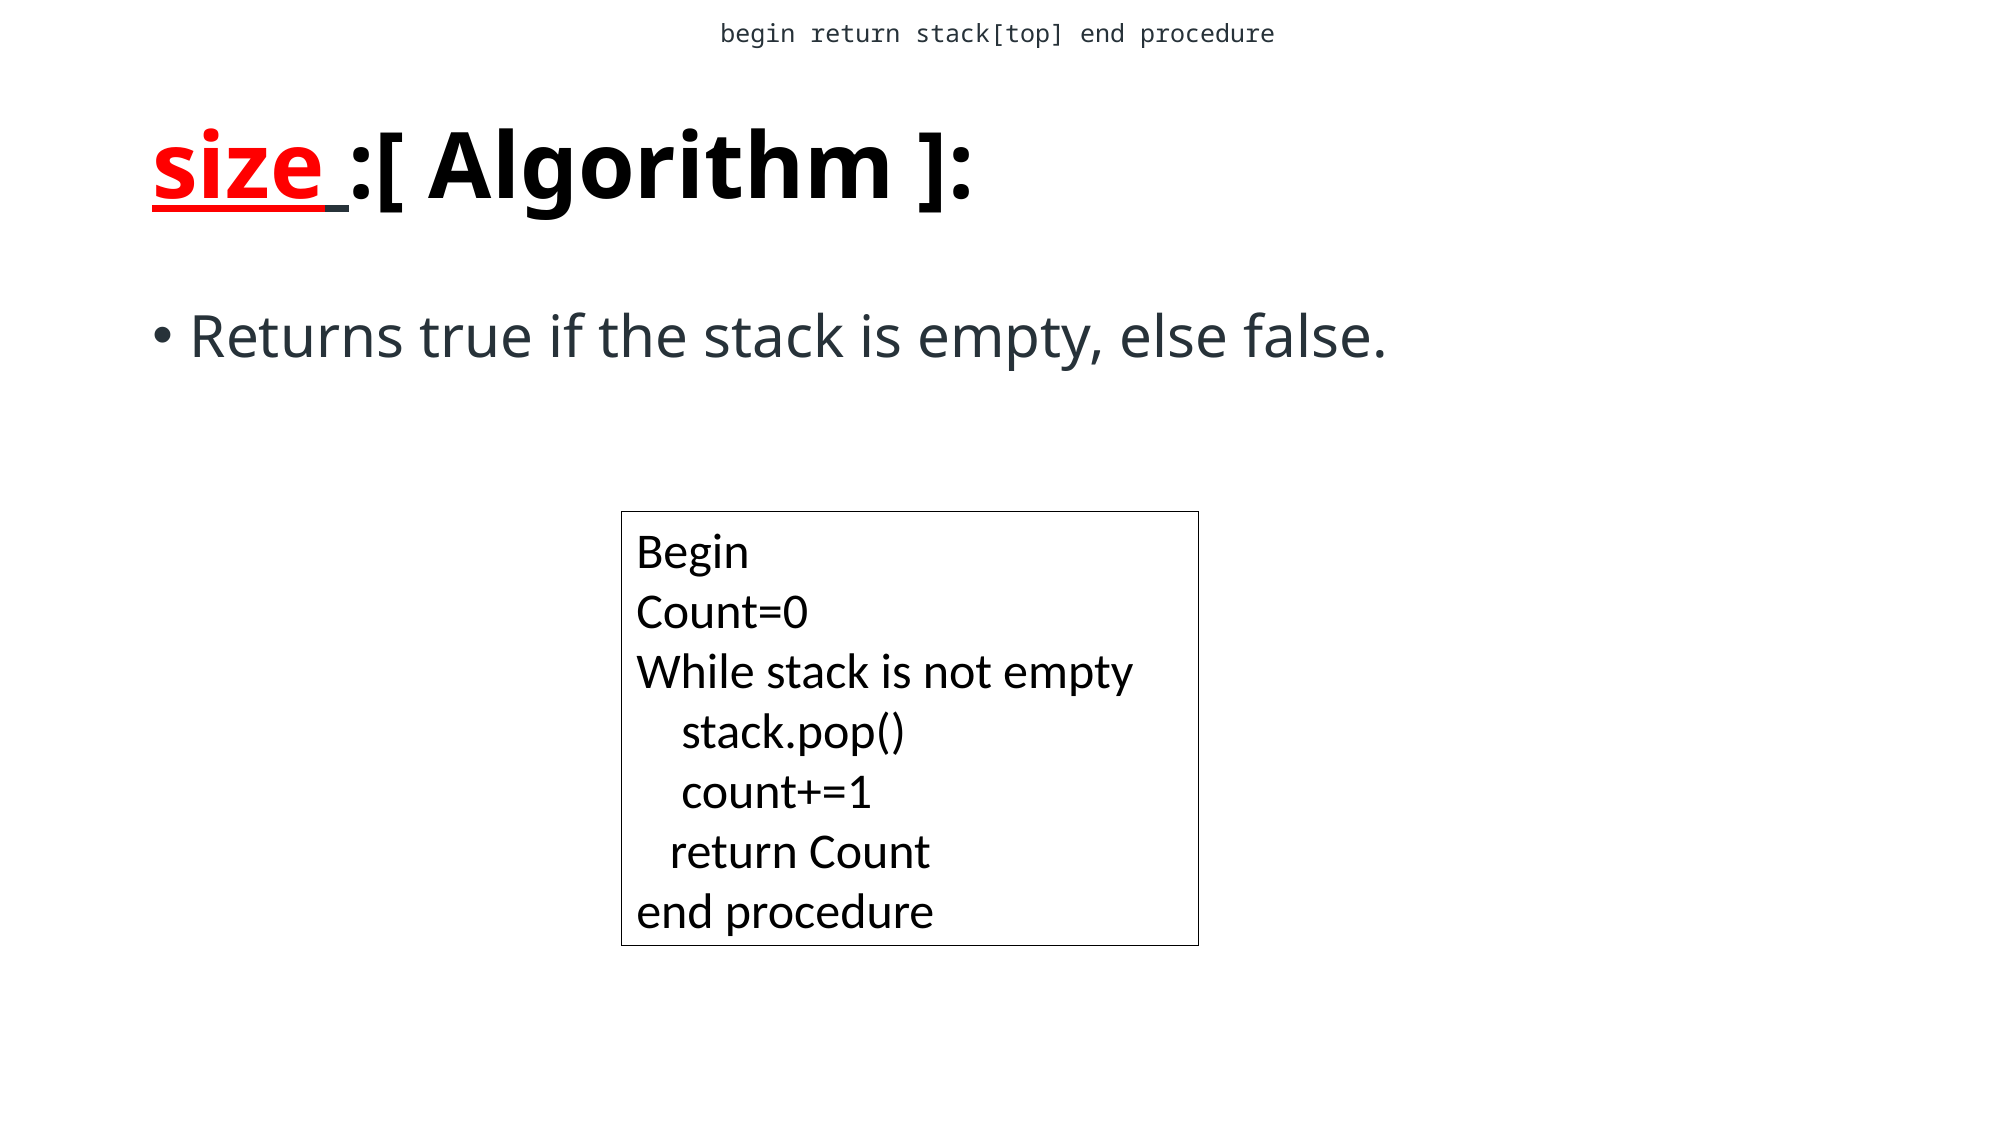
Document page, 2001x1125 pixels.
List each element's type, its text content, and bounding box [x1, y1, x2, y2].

text_box begin return stack[top] end procedure [720, 17, 1280, 58]
title size :[ Algorithm ]: [137, 59, 1863, 278]
list Returns true if the stack is empty, else false. [137, 299, 1863, 1014]
text_box Begin Count=0 While stack is not empty stack.pop() count+=1 return Count end procedure [621, 511, 1199, 946]
